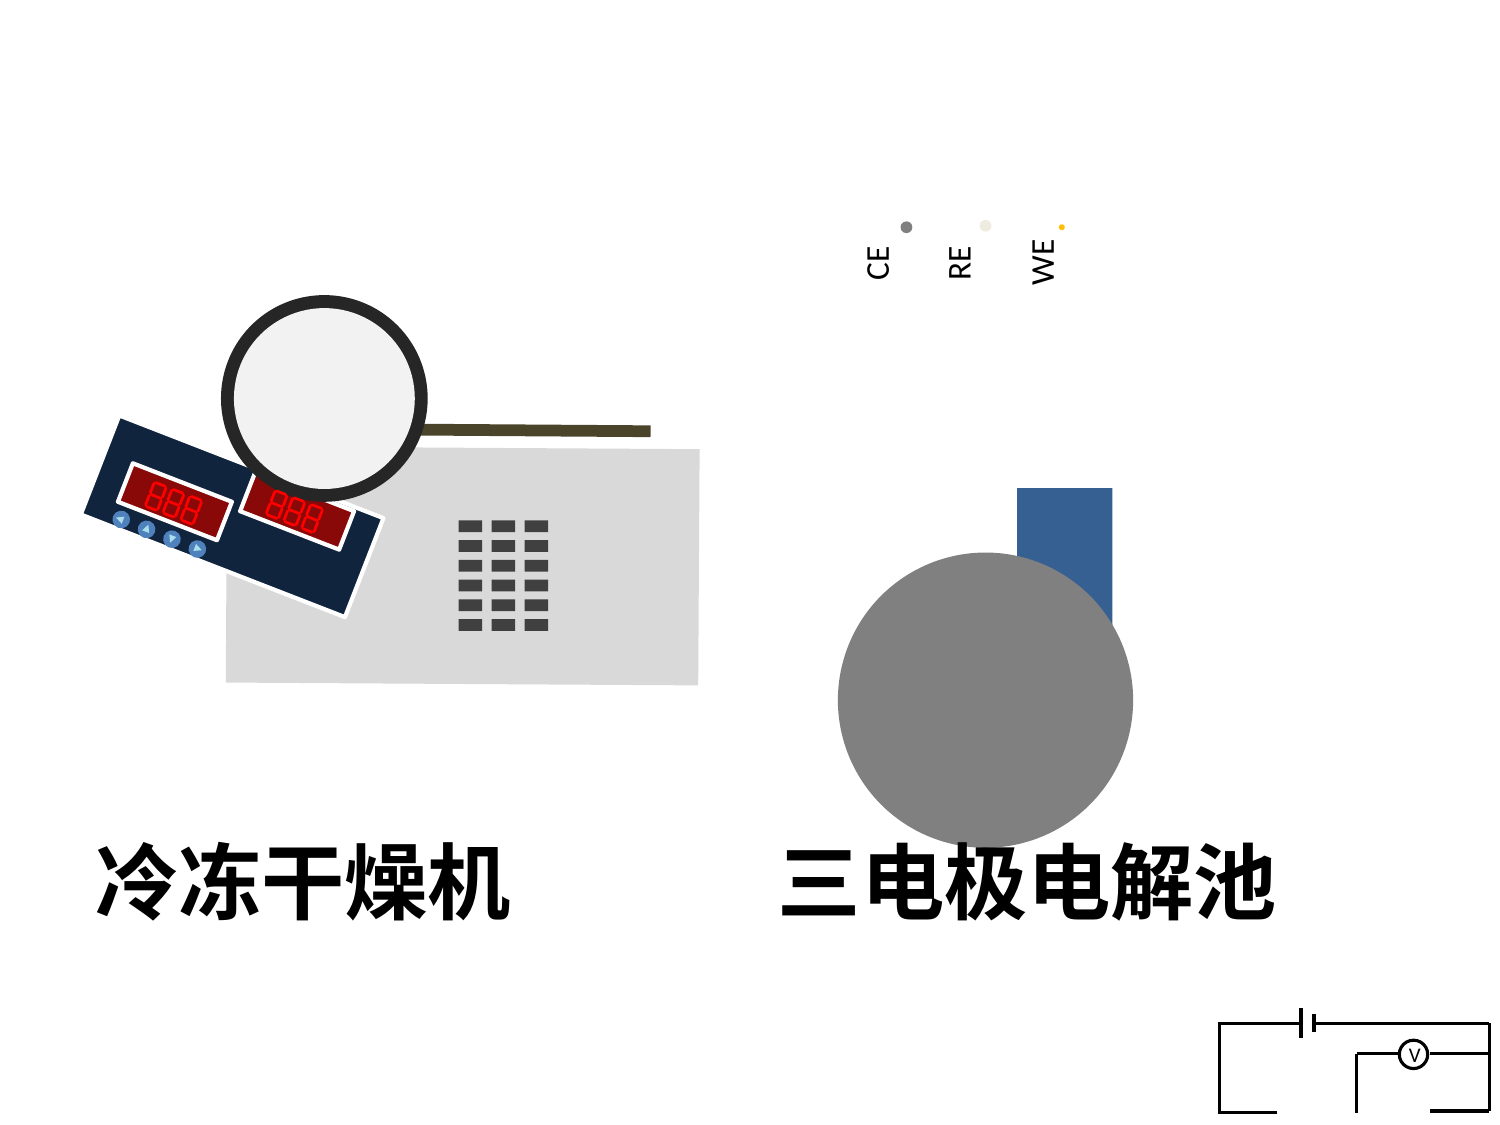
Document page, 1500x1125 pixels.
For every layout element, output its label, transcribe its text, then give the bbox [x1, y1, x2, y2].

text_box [837, 219, 1134, 849]
text_box 三电极电解池 [762, 822, 1293, 938]
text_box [1218, 1008, 1490, 1114]
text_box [90, 294, 700, 685]
text_box 冷冻干燥机 [80, 822, 527, 938]
